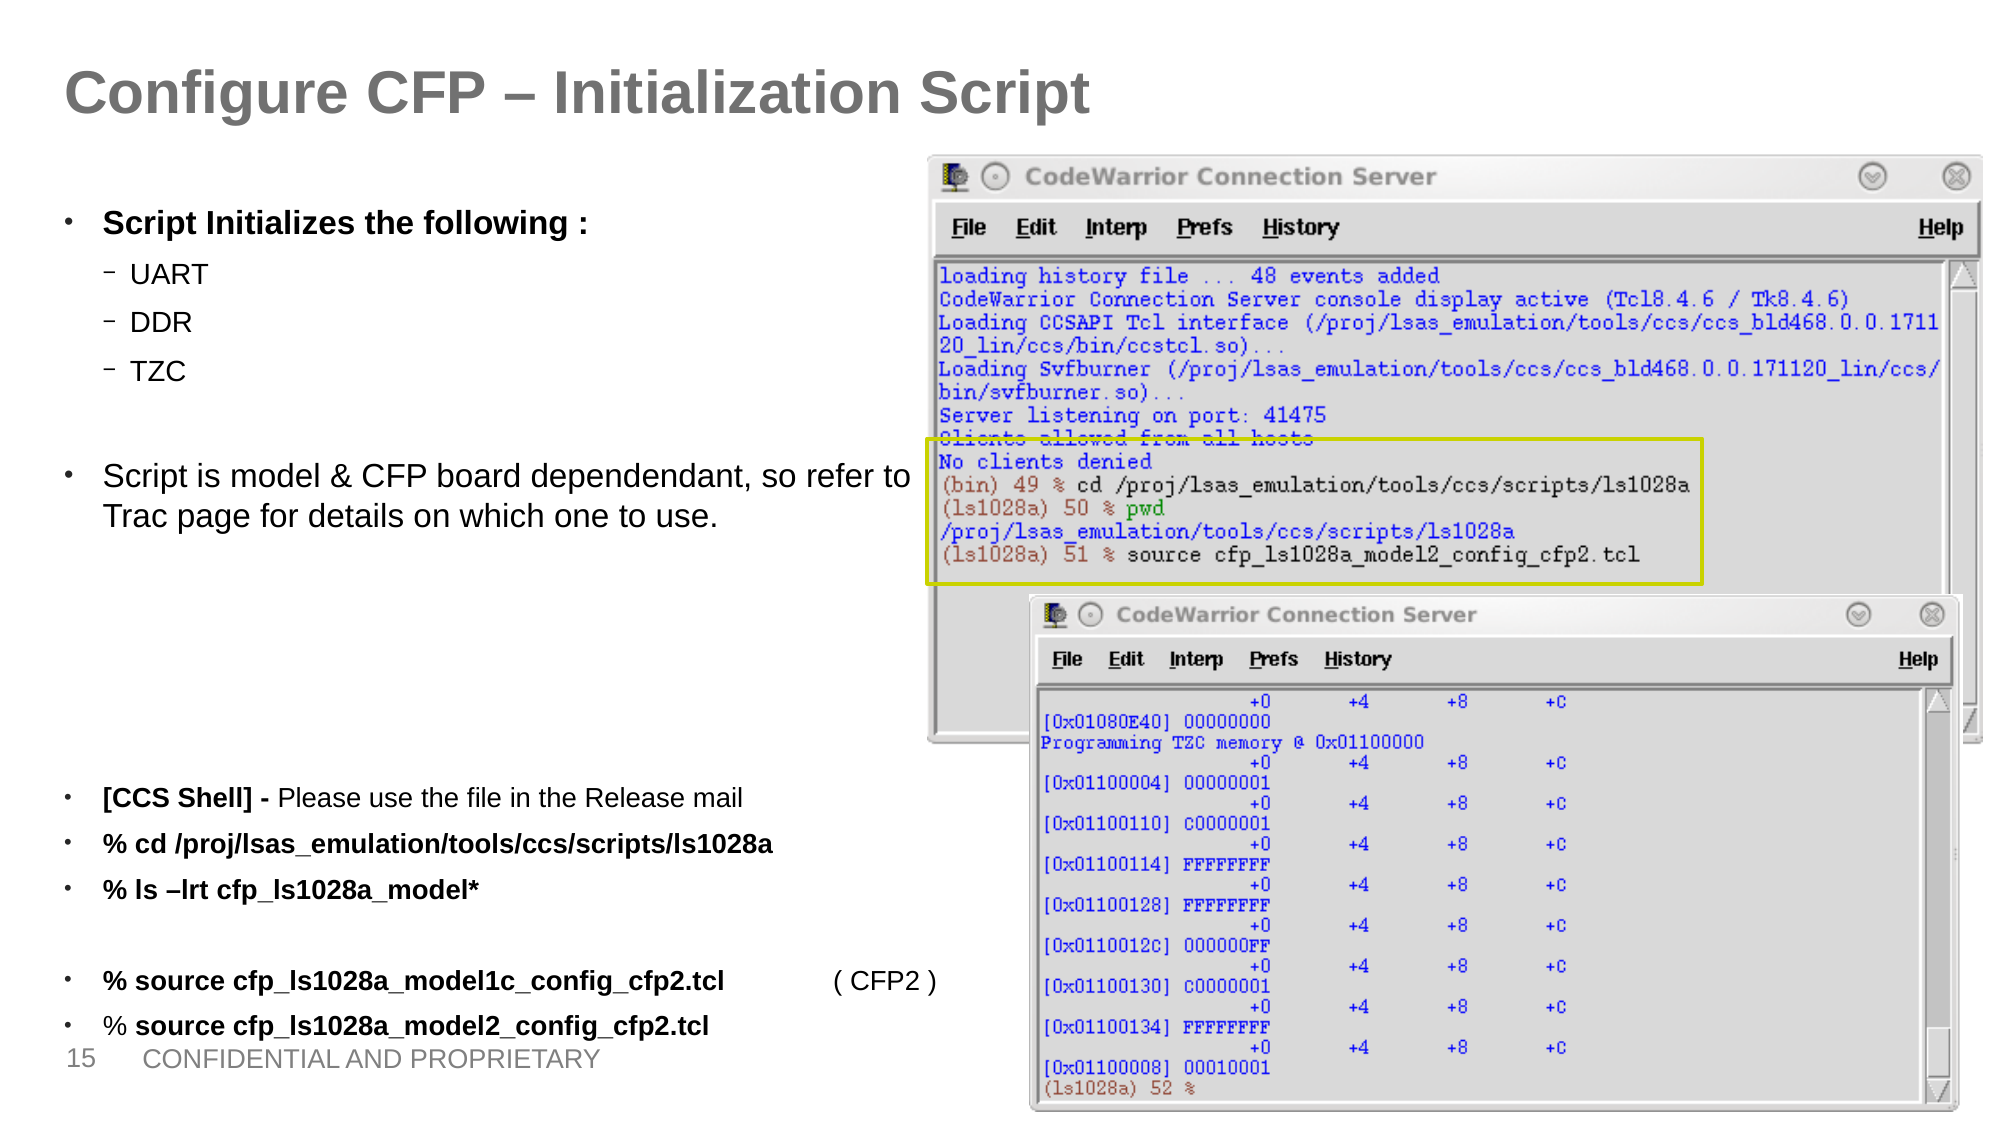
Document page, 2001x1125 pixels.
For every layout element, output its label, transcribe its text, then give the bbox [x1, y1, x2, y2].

title Configure CFP – Initialization Script [303, 45, 1963, 154]
text_box [0, 0, 303, 212]
list [CCS Shell] - Please use the file in the Release mail % cd /proj/lsas_emulation/tools/ccs/scripts/ls1028a % ls –lrt cfp_ls1028a_model* % source cfp_ls1028a_model1c_config_cfp2.tcl ( CFP2 ) % source cfp_ls1028a_model2_config_cfp2.tcl [49, 772, 1024, 1050]
text_box Script Initializes the following : UART DDR TZC Script is model & CFP board dependendant, so refer to Trac page for details on which one to use. [49, 194, 922, 625]
picture [927, 153, 1983, 1113]
